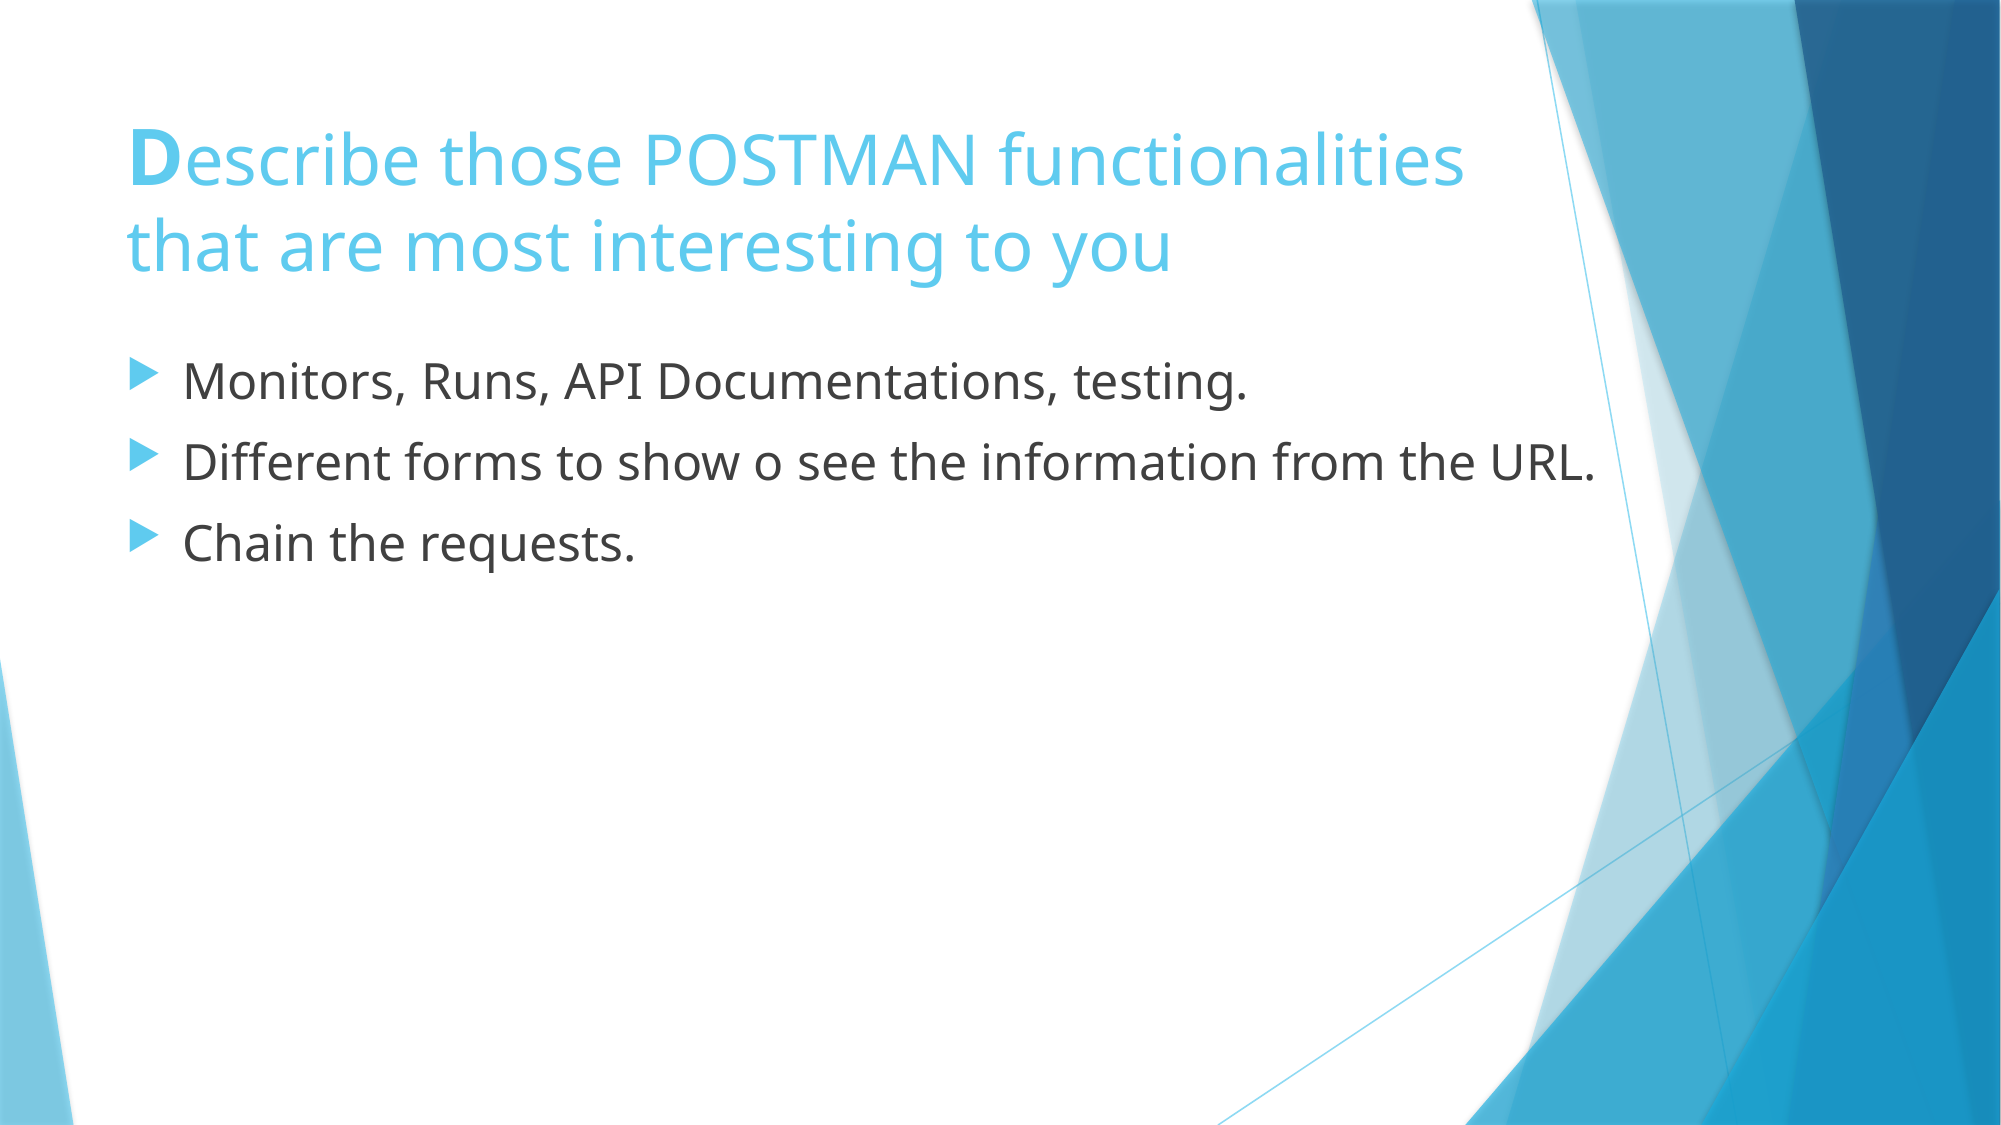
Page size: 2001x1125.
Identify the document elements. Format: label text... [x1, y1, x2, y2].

title Describe those POSTMAN functionalities that are most interesting to you [111, 99, 1522, 317]
list Monitors, Runs, API Documentations, testing. Different forms to show o see the information from the URL. Chain the requests. [111, 341, 1958, 979]
